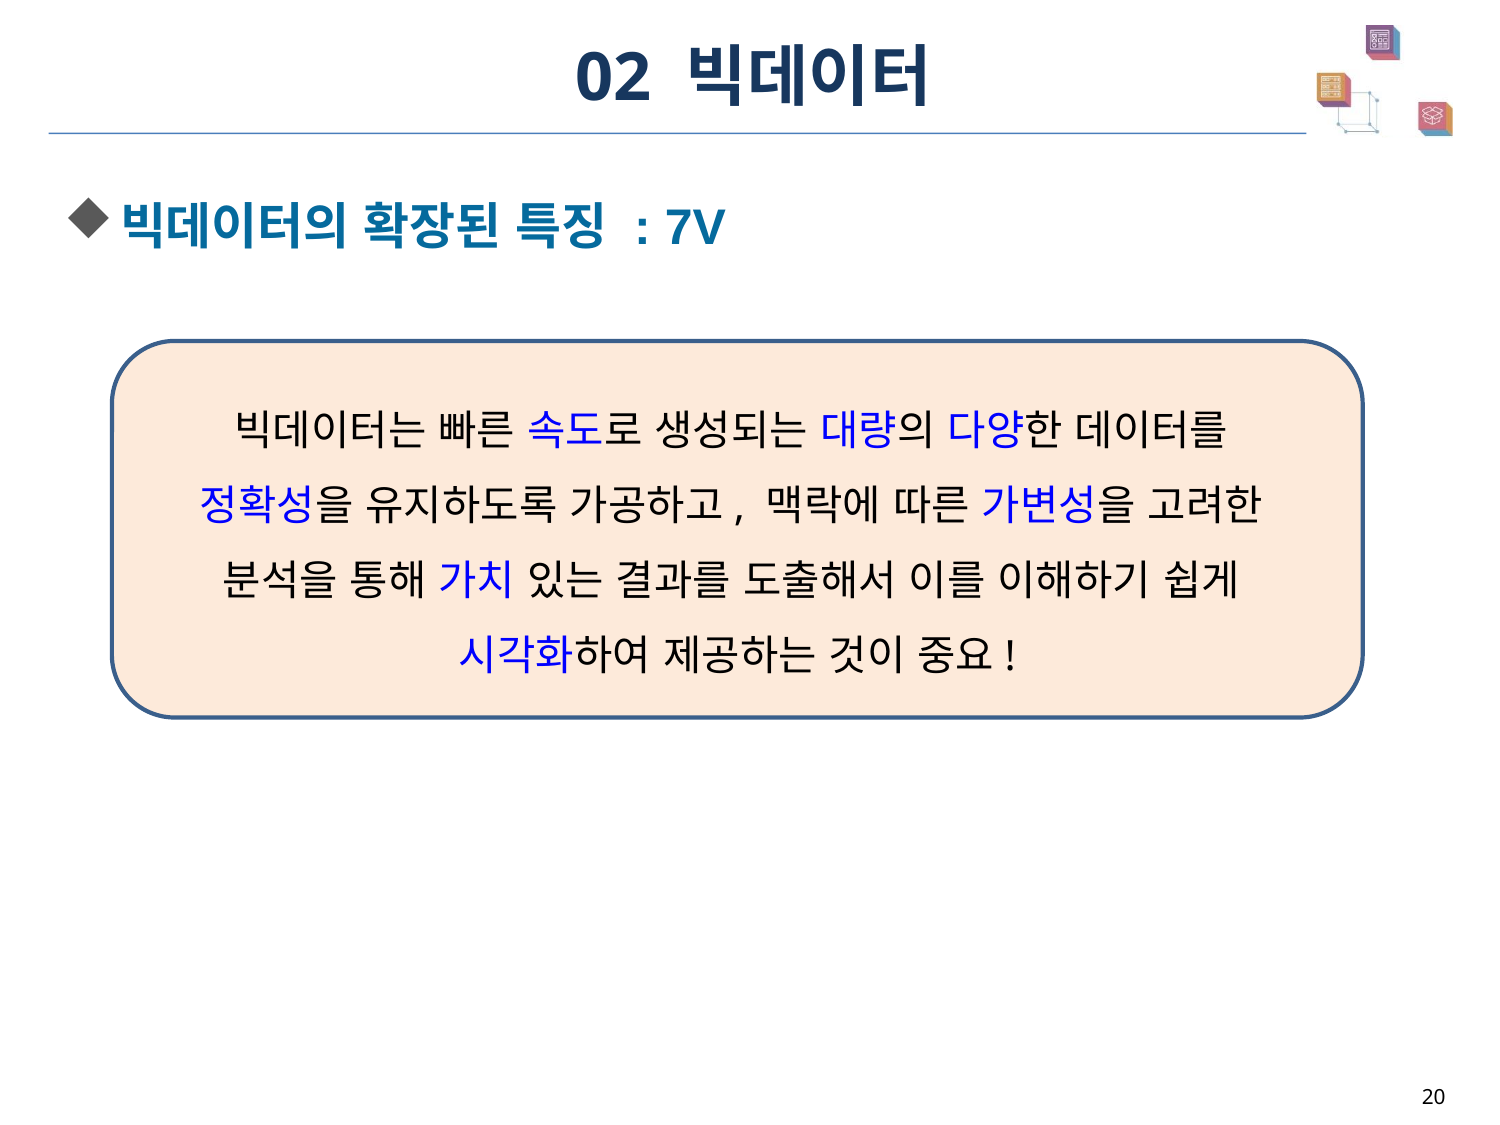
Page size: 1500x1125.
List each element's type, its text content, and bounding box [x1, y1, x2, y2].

text_box 빅데이터는 빠른 속도로 생성되는 대량의 다양한 데이터를 정확성을 유지하도록 가공하고, 맥락에 따른 가변성을 고려한 분석을 통해 가치 있는 결과를 도출해서 이를 이해하기 쉽게 시각화하여 제공하는 것이 중요! [109, 338, 1365, 720]
picture [1316, 123, 1453, 138]
list 빅데이터의 확장된 특징 : 7V [48, 187, 1489, 1097]
title 02 빅데이터 [48, 25, 1459, 123]
